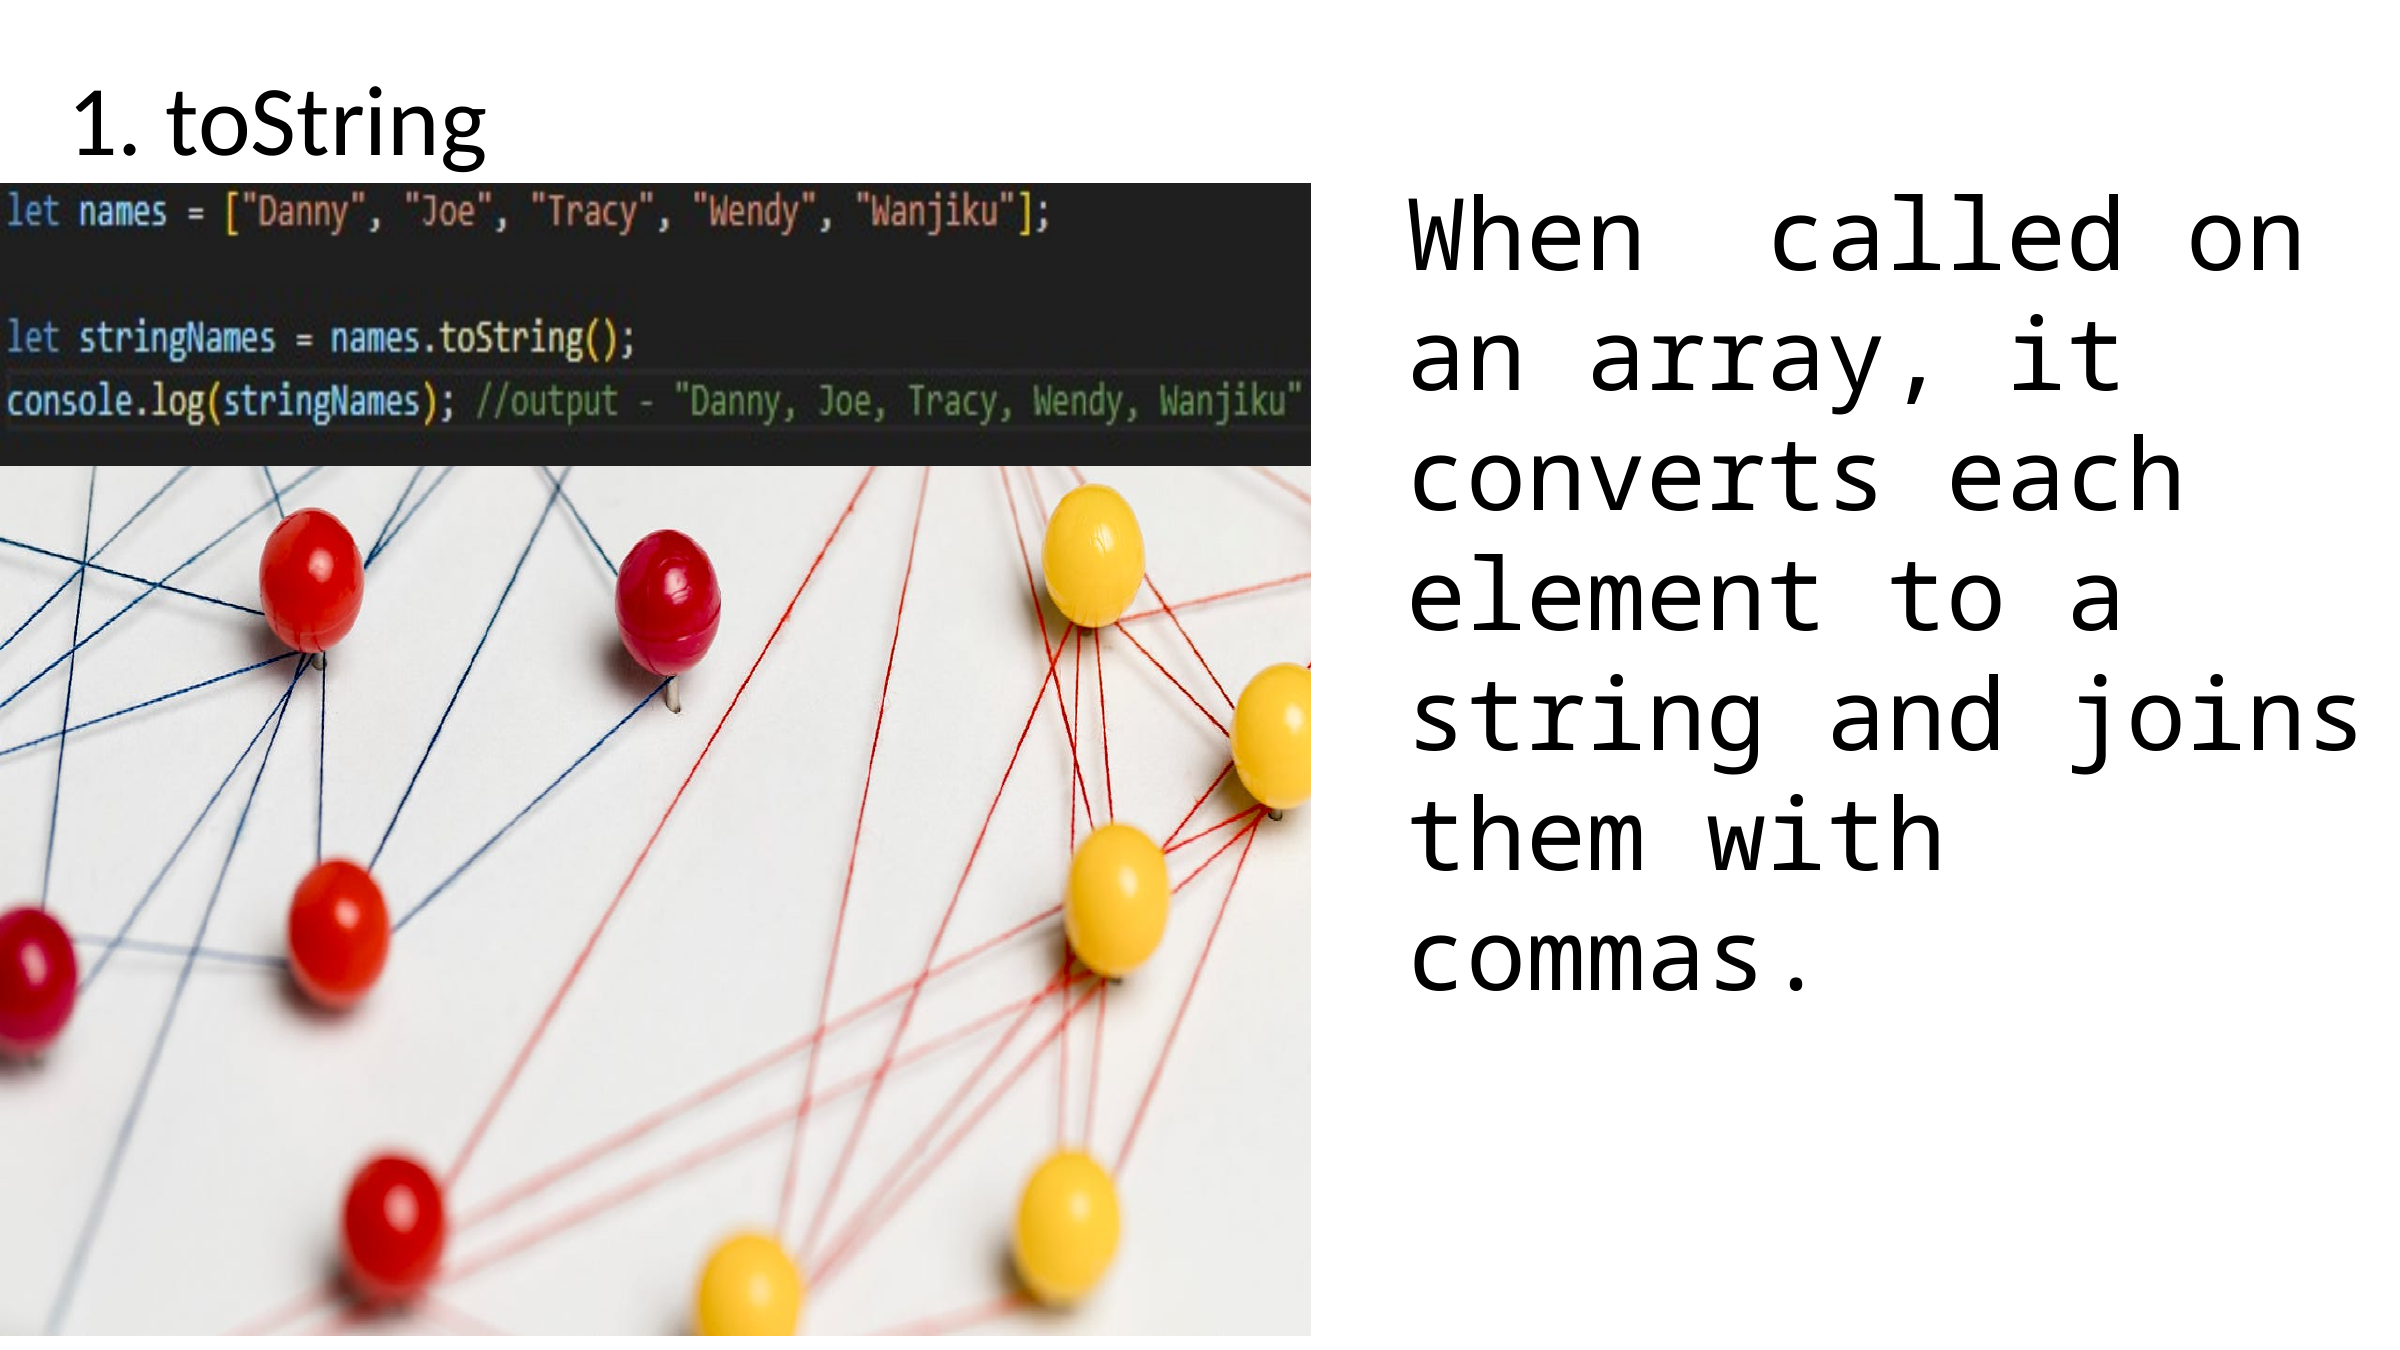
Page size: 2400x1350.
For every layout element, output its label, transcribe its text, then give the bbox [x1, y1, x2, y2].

text_box 1. toString [52, 47, 674, 183]
picture [0, 183, 1311, 1336]
text_box When called on an array, it converts each element to a string and joins them with commas. [1392, 163, 2400, 1138]
